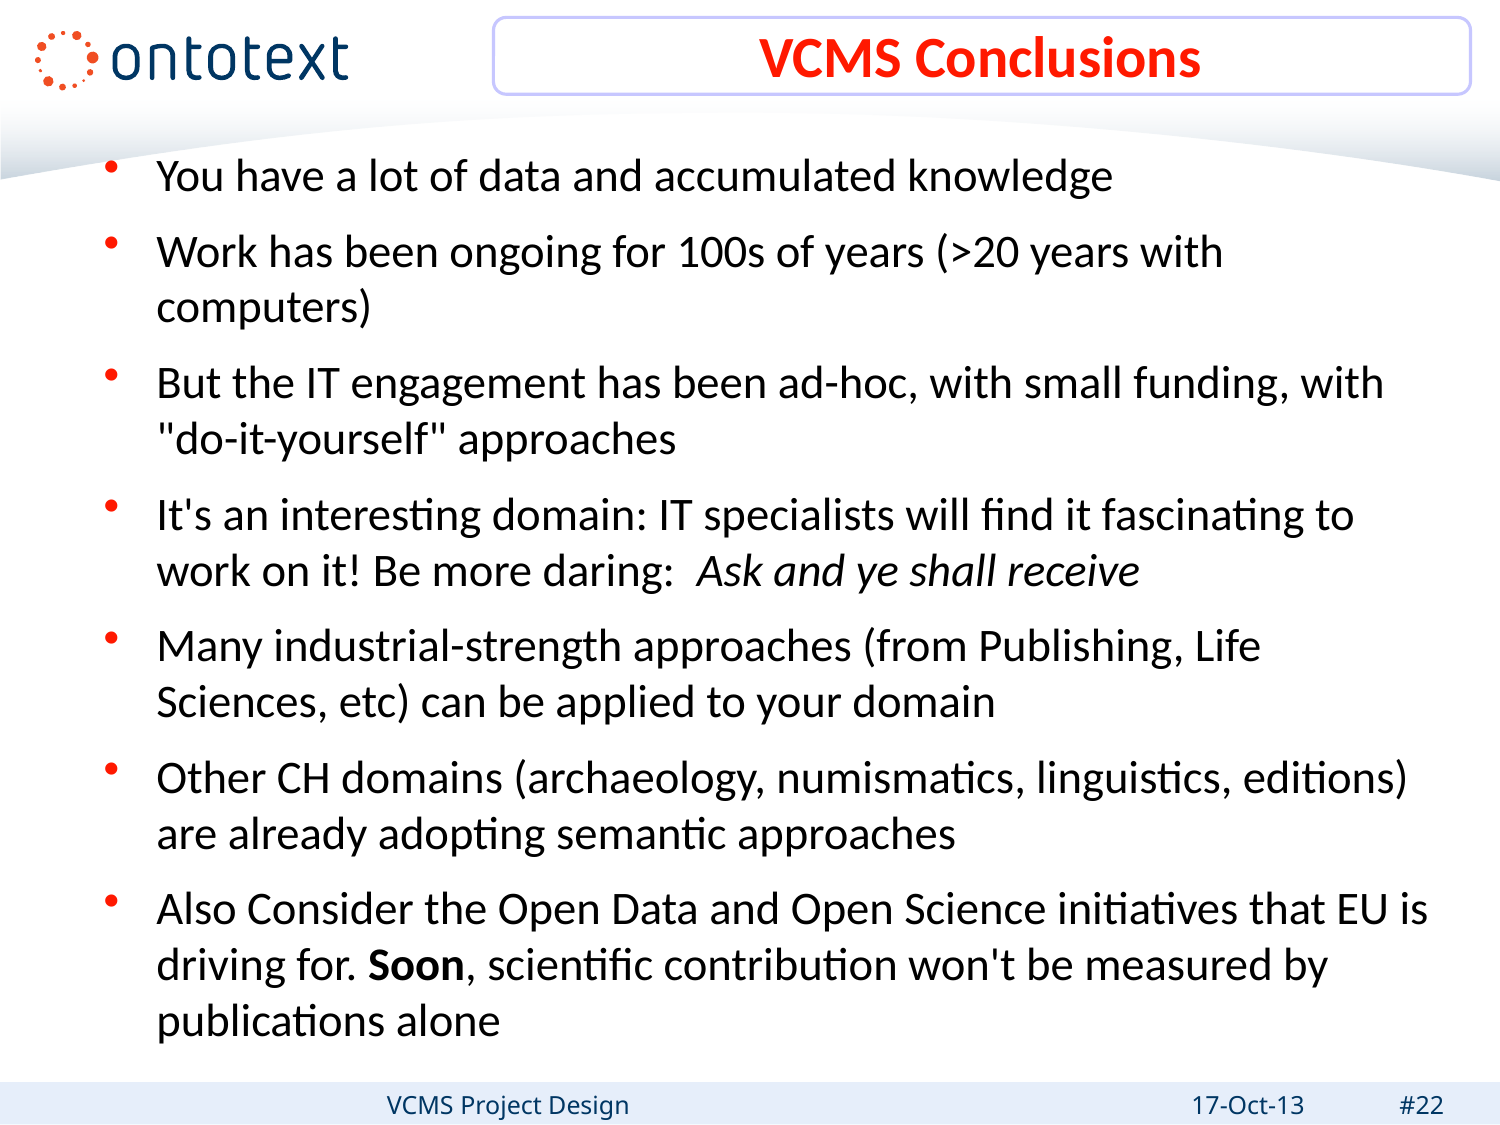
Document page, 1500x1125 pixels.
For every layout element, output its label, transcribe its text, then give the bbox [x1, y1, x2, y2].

title VCMS Conclusions [489, 0, 1471, 114]
list You have a lot of data and accumulated knowledge Work has been ongoing for 100s of years (>20 years with computers) But the IT engagement has been ad-hoc, with small funding, with "do-it-yourself" approaches It's an interesting domain: IT specialists will find it fascinating to work on it! Be more daring: Ask and ye shall receive Many industrial-strength approaches (from Publishing, Life Sciences, etc) can be applied to your domain Other CH domains (archaeology, numismatics, linguistics, editions) are already adopting semantic approaches Also Consider the Open Data and Open Science initiatives that EU is driving for. Soon, scientific contribution won't be measured by publications alone [88, 136, 1448, 1071]
slide_number 17-Oct-13 [1160, 1082, 1336, 1123]
footer VCMS Project Design [372, 1082, 1152, 1123]
slide_number #22 [1347, 1082, 1459, 1123]
